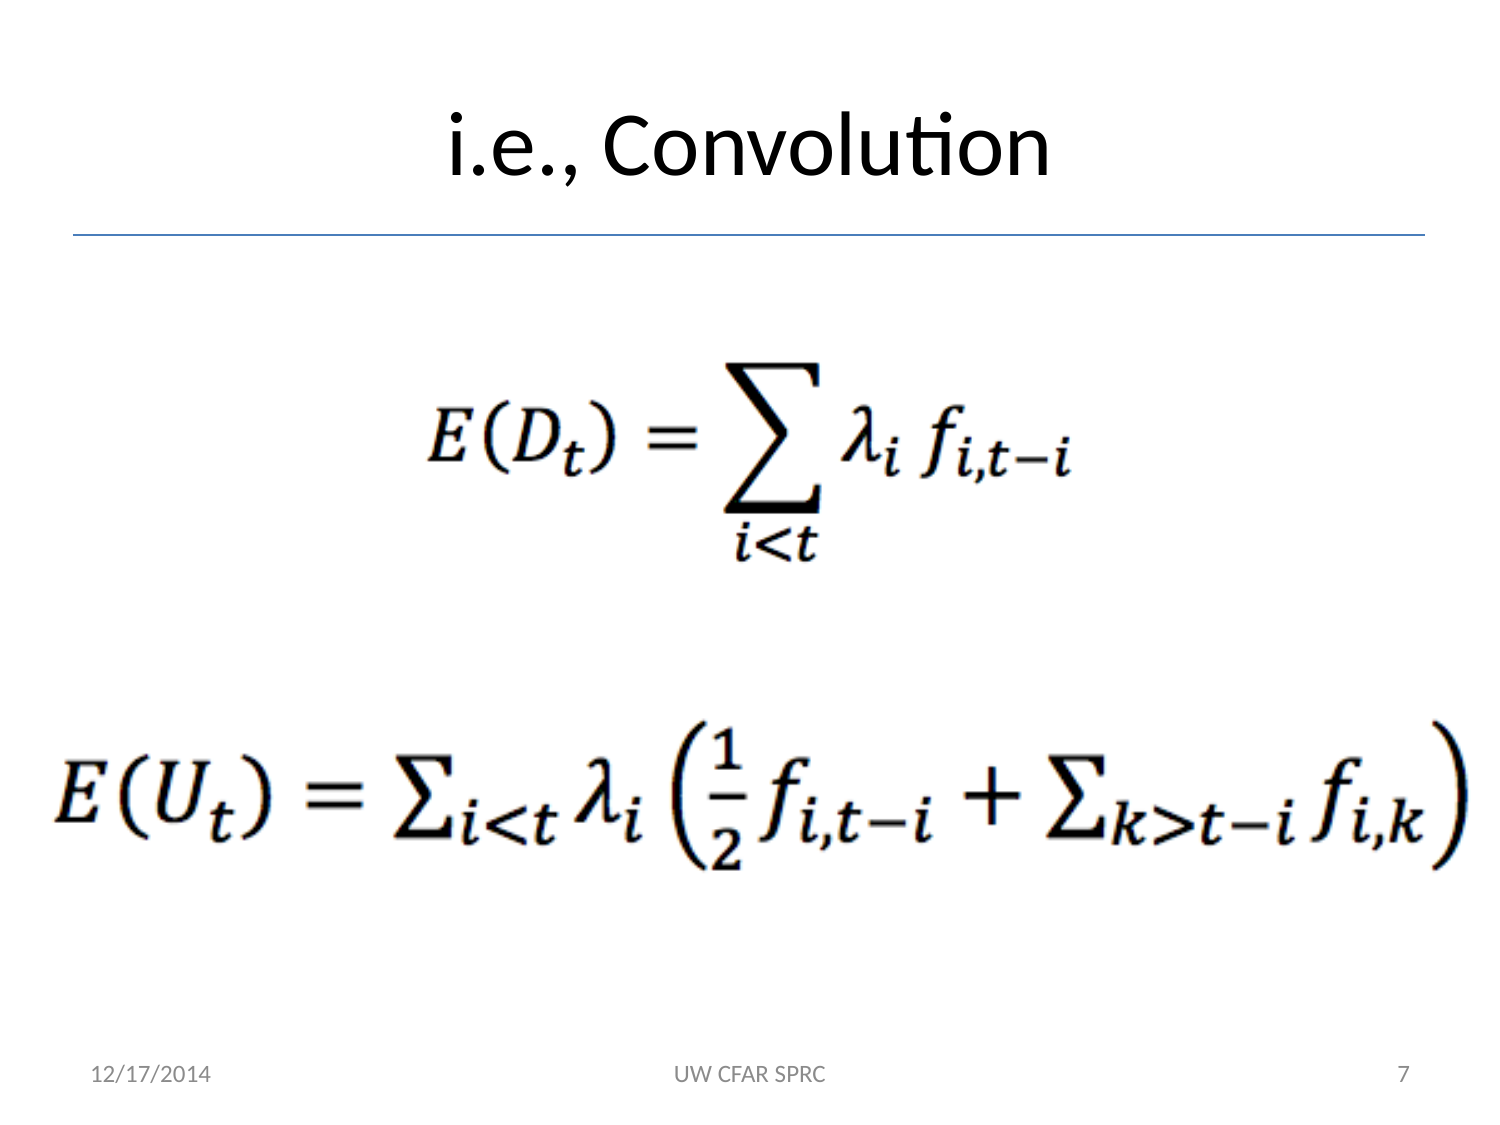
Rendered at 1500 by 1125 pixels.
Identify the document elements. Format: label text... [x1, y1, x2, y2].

picture [385, 333, 1122, 586]
slide_number 7 [1074, 1042, 1425, 1103]
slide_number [75, 1042, 425, 1103]
picture [43, 712, 1476, 887]
footer UW CFAR SPRC [512, 1042, 988, 1103]
title i.e., Convolution [75, 45, 1425, 233]
